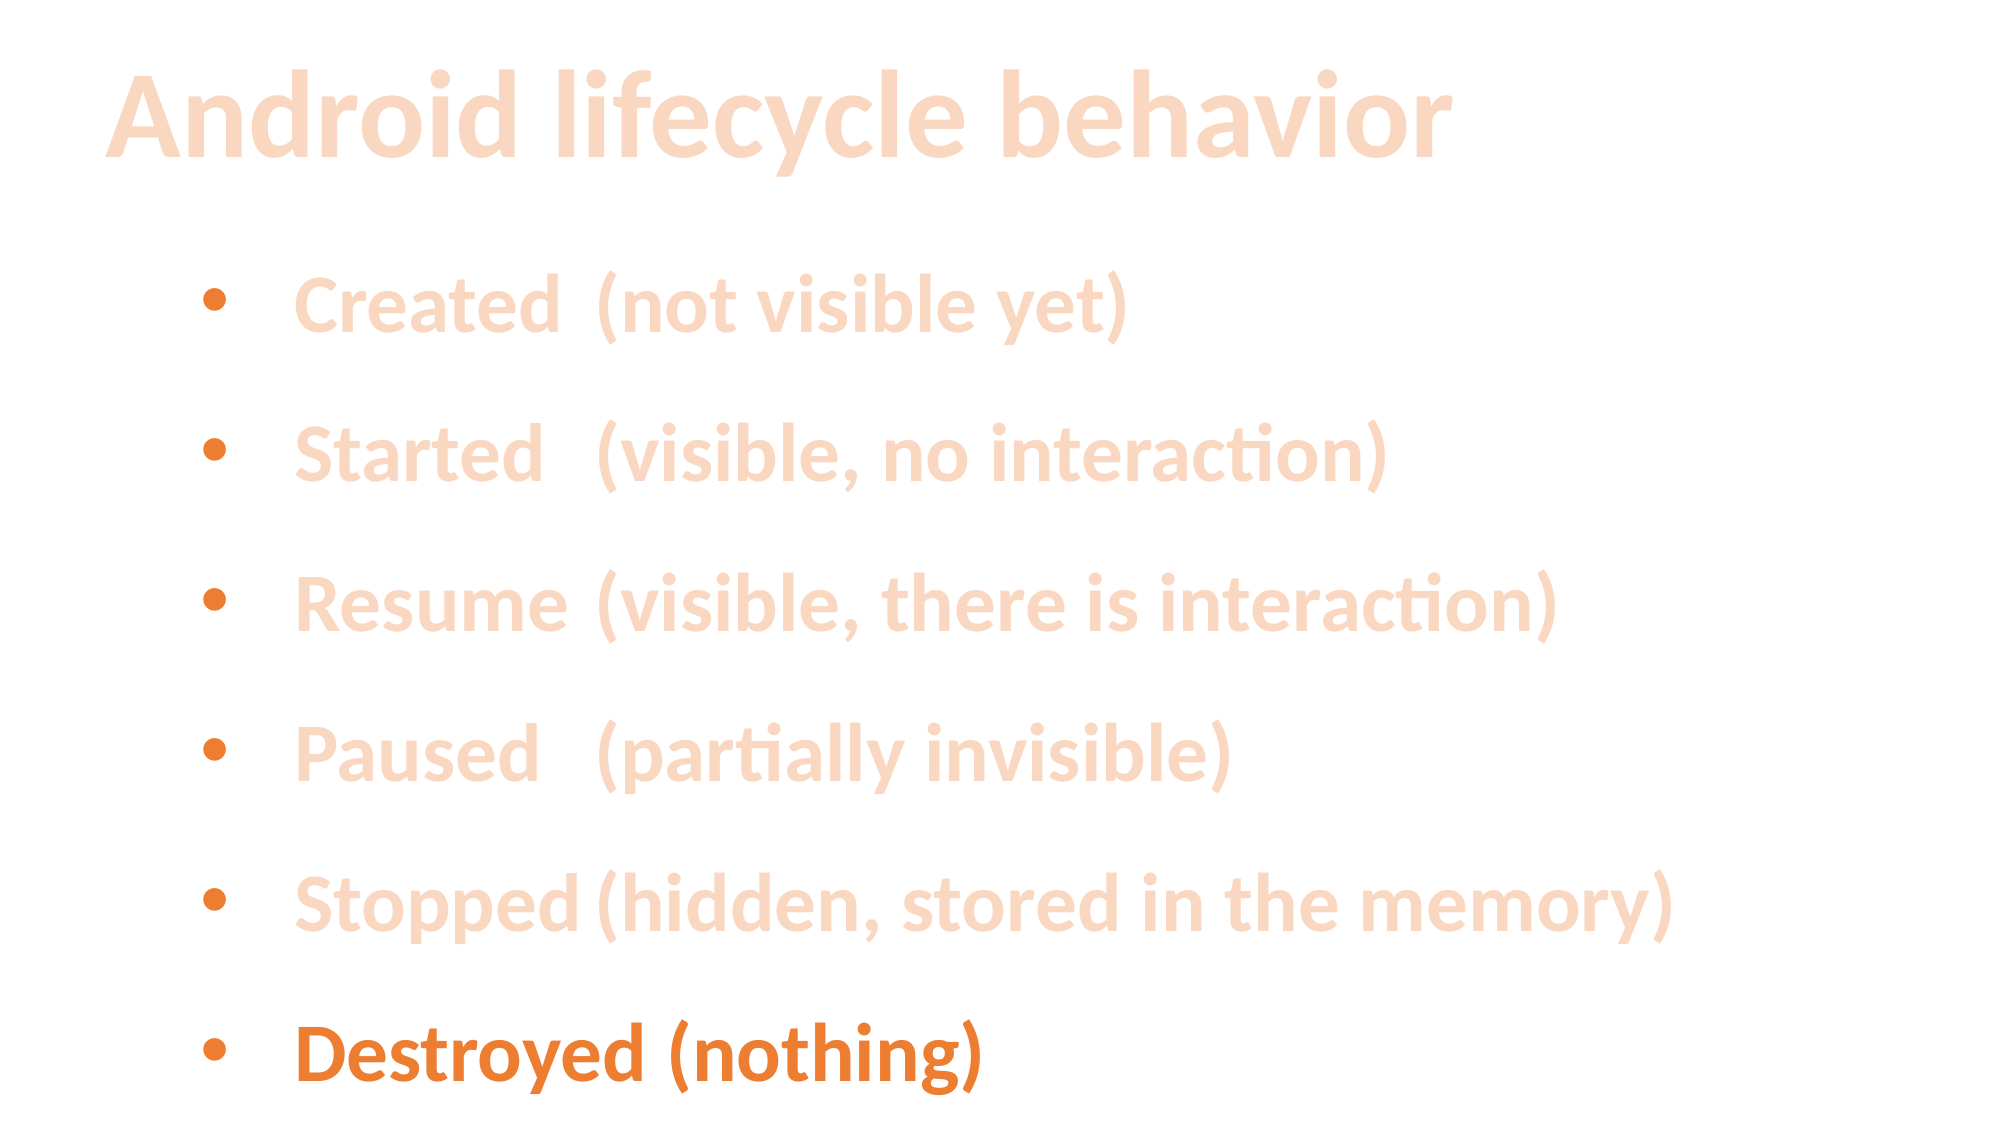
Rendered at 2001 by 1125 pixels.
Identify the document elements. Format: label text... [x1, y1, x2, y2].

text_box Created (not visible yet) Started (visible, no interaction) Resume (visible, there is interaction) Paused (partially invisible) Stopped (hidden, stored in the memory) Destroyed (nothing) [185, 191, 1822, 1106]
text_box Android lifecycle behavior [90, 24, 1471, 190]
